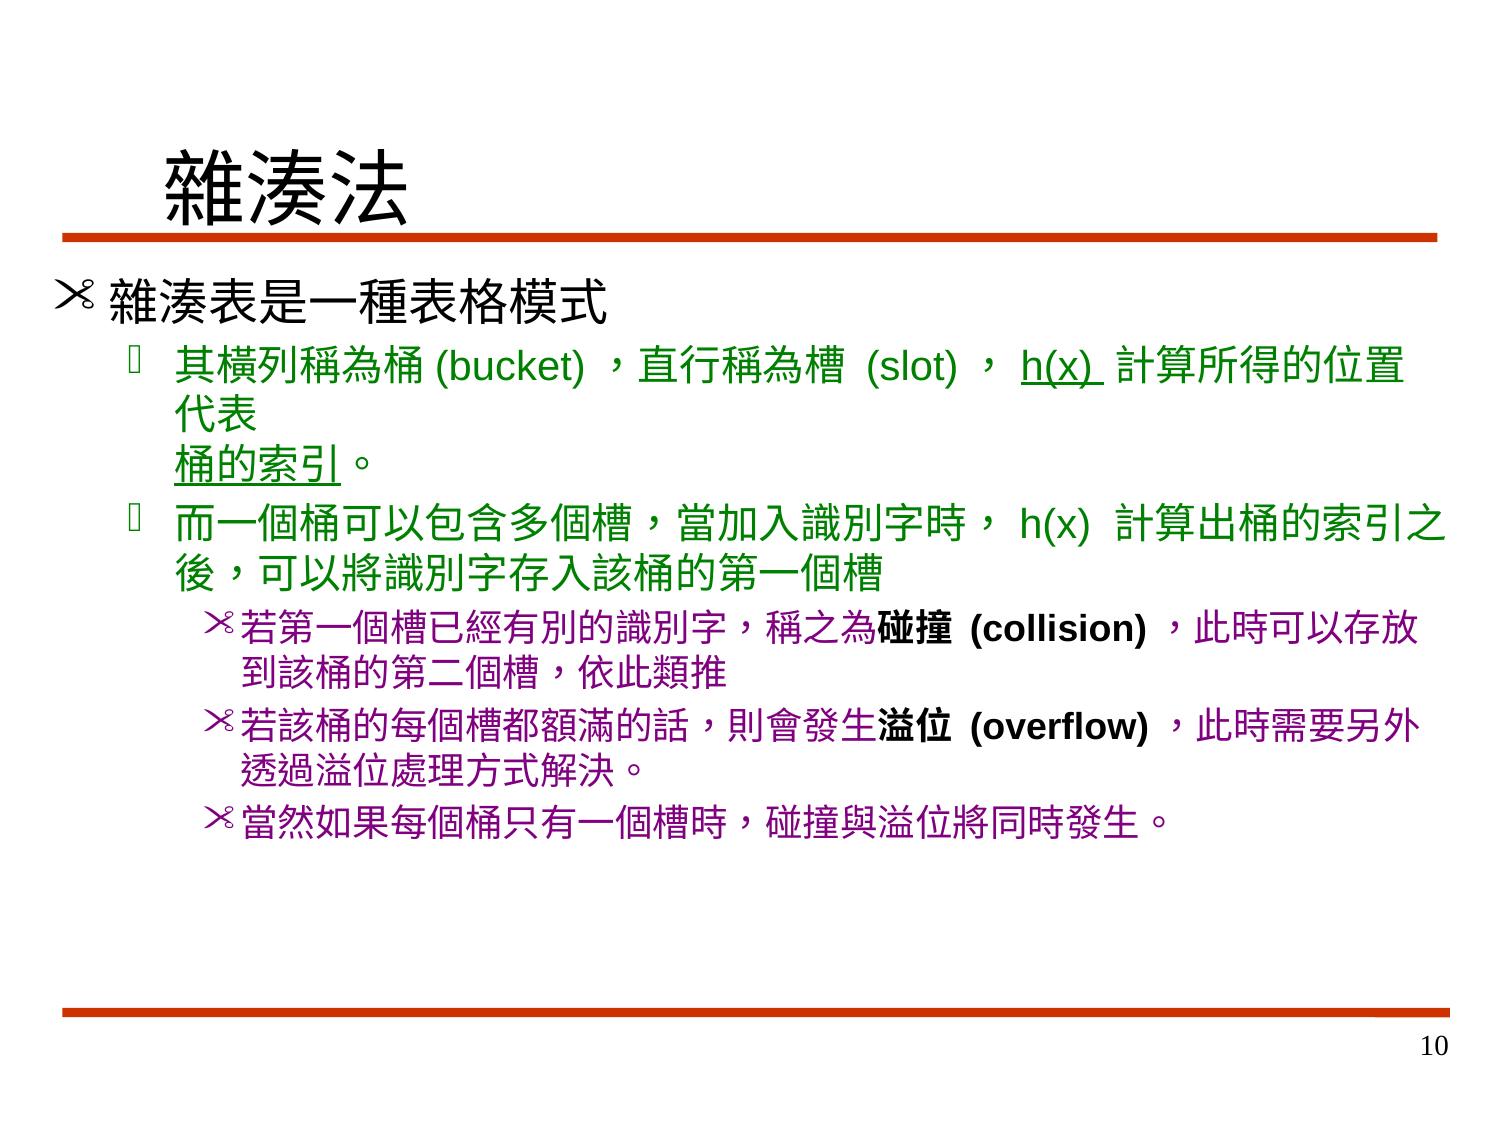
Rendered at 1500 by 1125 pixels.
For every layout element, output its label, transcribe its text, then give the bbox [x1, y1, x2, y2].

title 雜湊法 [147, 117, 1286, 256]
slide_number 10 [1151, 1018, 1465, 1095]
list 雜湊表是一種表格模式 其橫列稱為桶(bucket)，直行稱為槽 (slot)，h(x) 計算所得的位置代表 桶的索引。 而一個桶可以包含多個槽，當加入識別字時，h(x) 計算出桶的索引之後，可以將識別字存入該桶的第一個槽 若第一個槽已經有別的識別字，稱之為碰撞 (collision)，此時可以存放到該桶的第二個槽，依此類推 若該桶的每個槽都額滿的話，則會發生溢位 (overflow)，此時需要另外透過溢位處理方式解決。 當然如果每個桶只有一個槽時，碰撞與溢位將同時發生。 [37, 262, 1463, 988]
